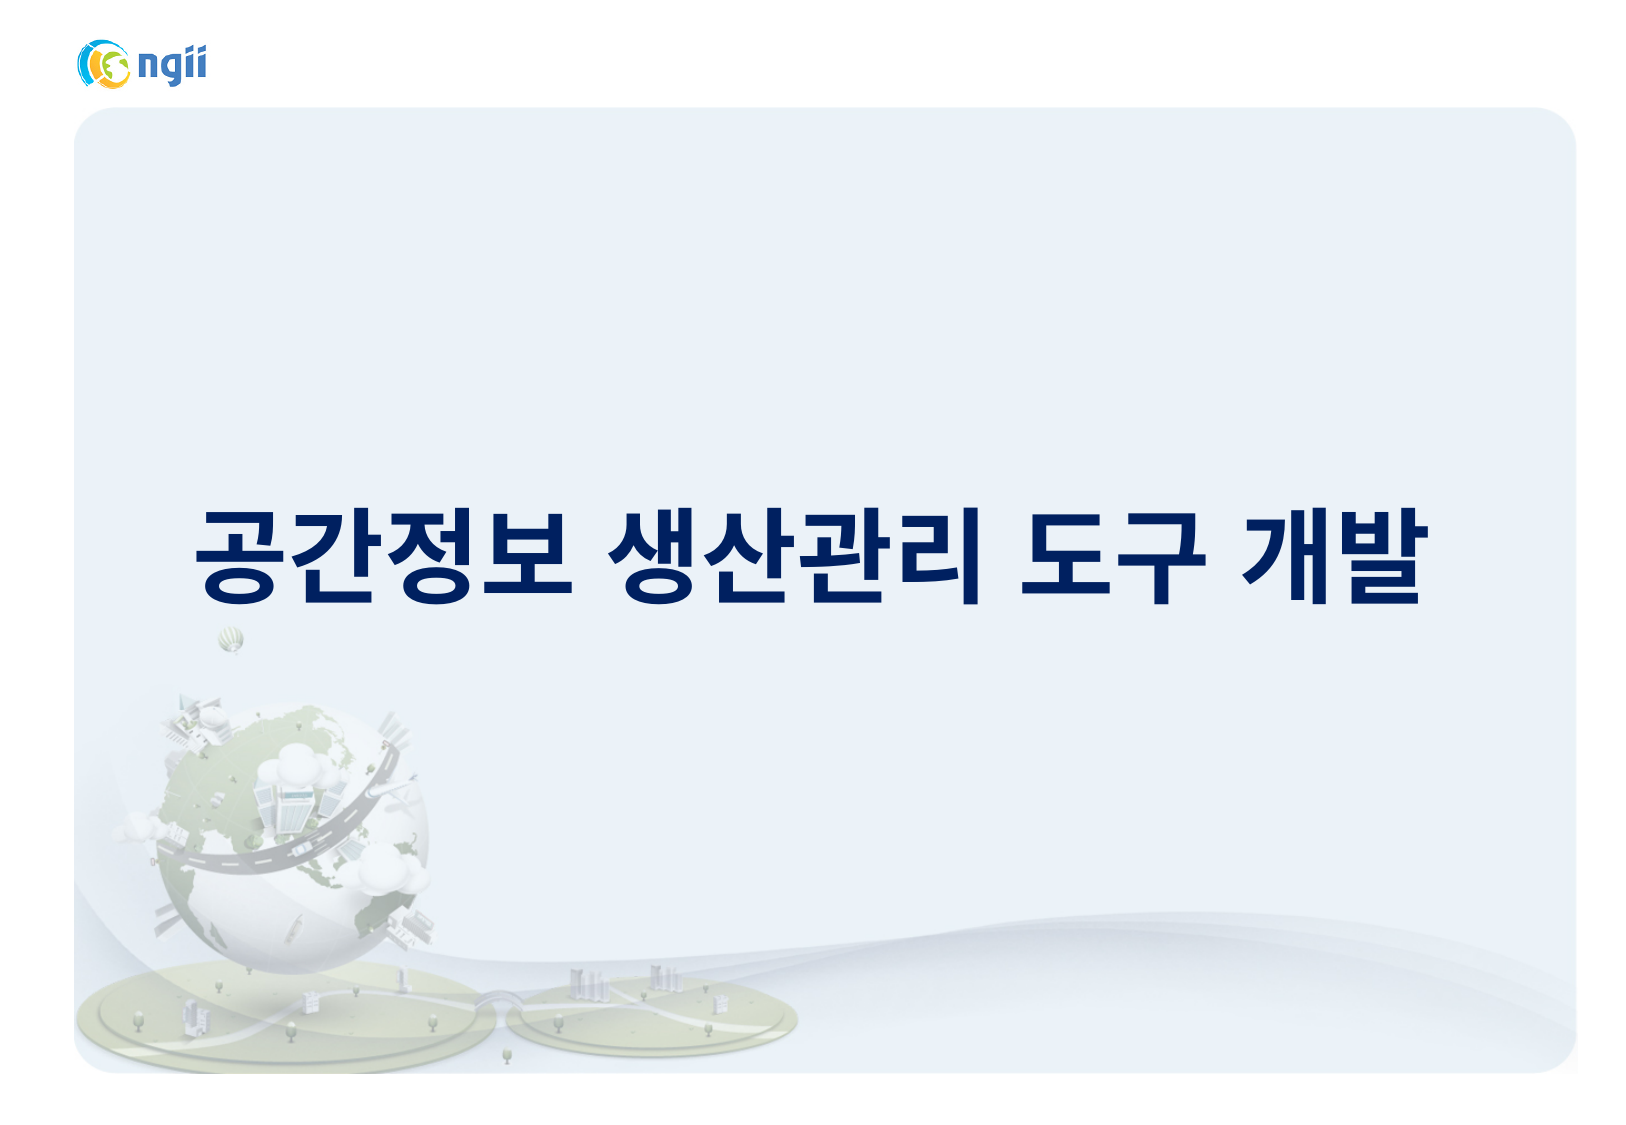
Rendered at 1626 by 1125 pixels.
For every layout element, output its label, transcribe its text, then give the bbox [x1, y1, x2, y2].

picture [74, 36, 211, 92]
picture [74, 107, 1578, 1074]
text_box 공간정보 생산관리 도구 개발 [51, 466, 1574, 641]
